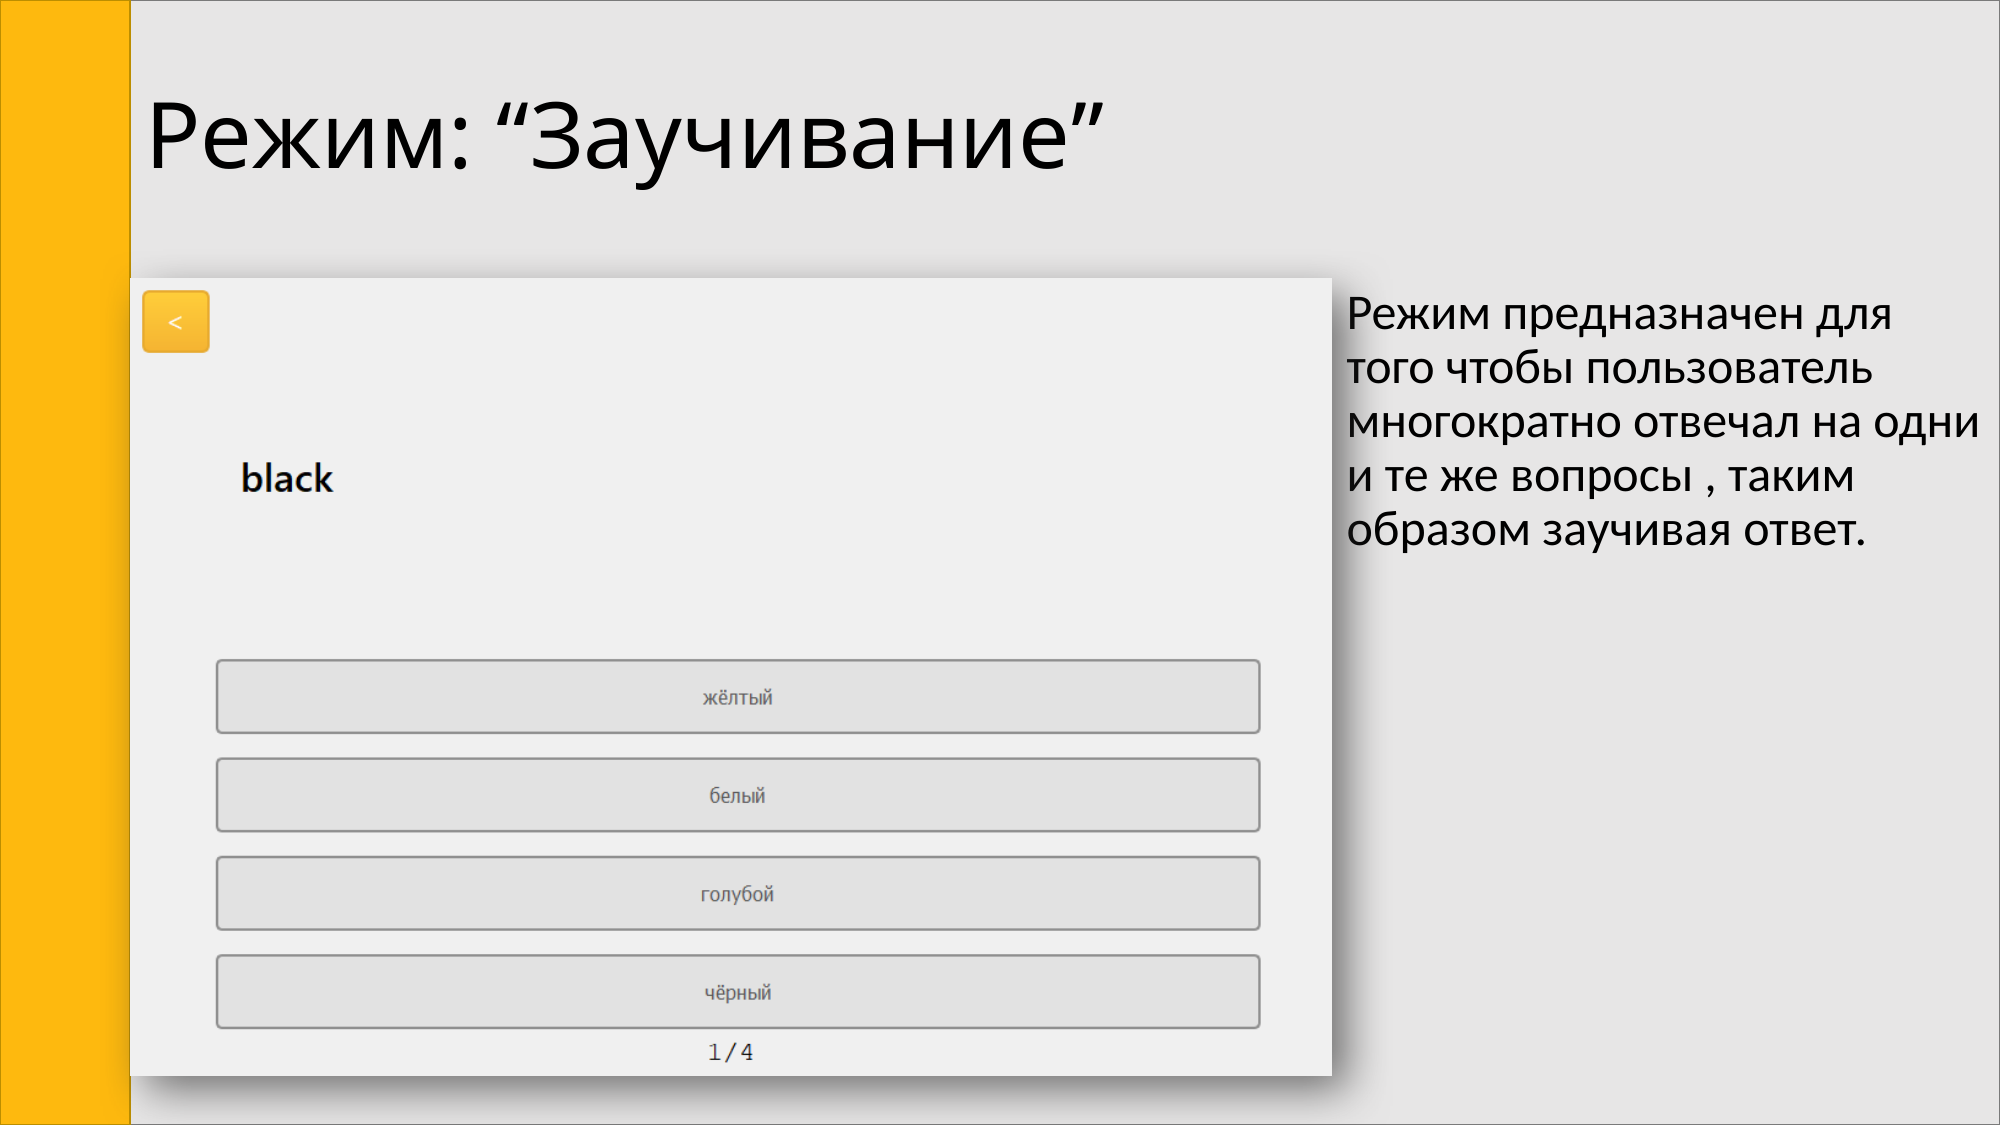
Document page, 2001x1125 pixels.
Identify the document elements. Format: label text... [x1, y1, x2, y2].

text_box [0, 0, 131, 1125]
list Режим предназначен для того чтобы пользователь многократно отвечал на одни и те же вопросы , таким образом заучивая ответ. [1364, 278, 2000, 1076]
picture [130, 278, 1332, 1076]
text_box [131, 0, 2000, 278]
title Режим: “Заучивание” [131, 60, 1144, 218]
text_box [131, 1076, 2000, 1125]
